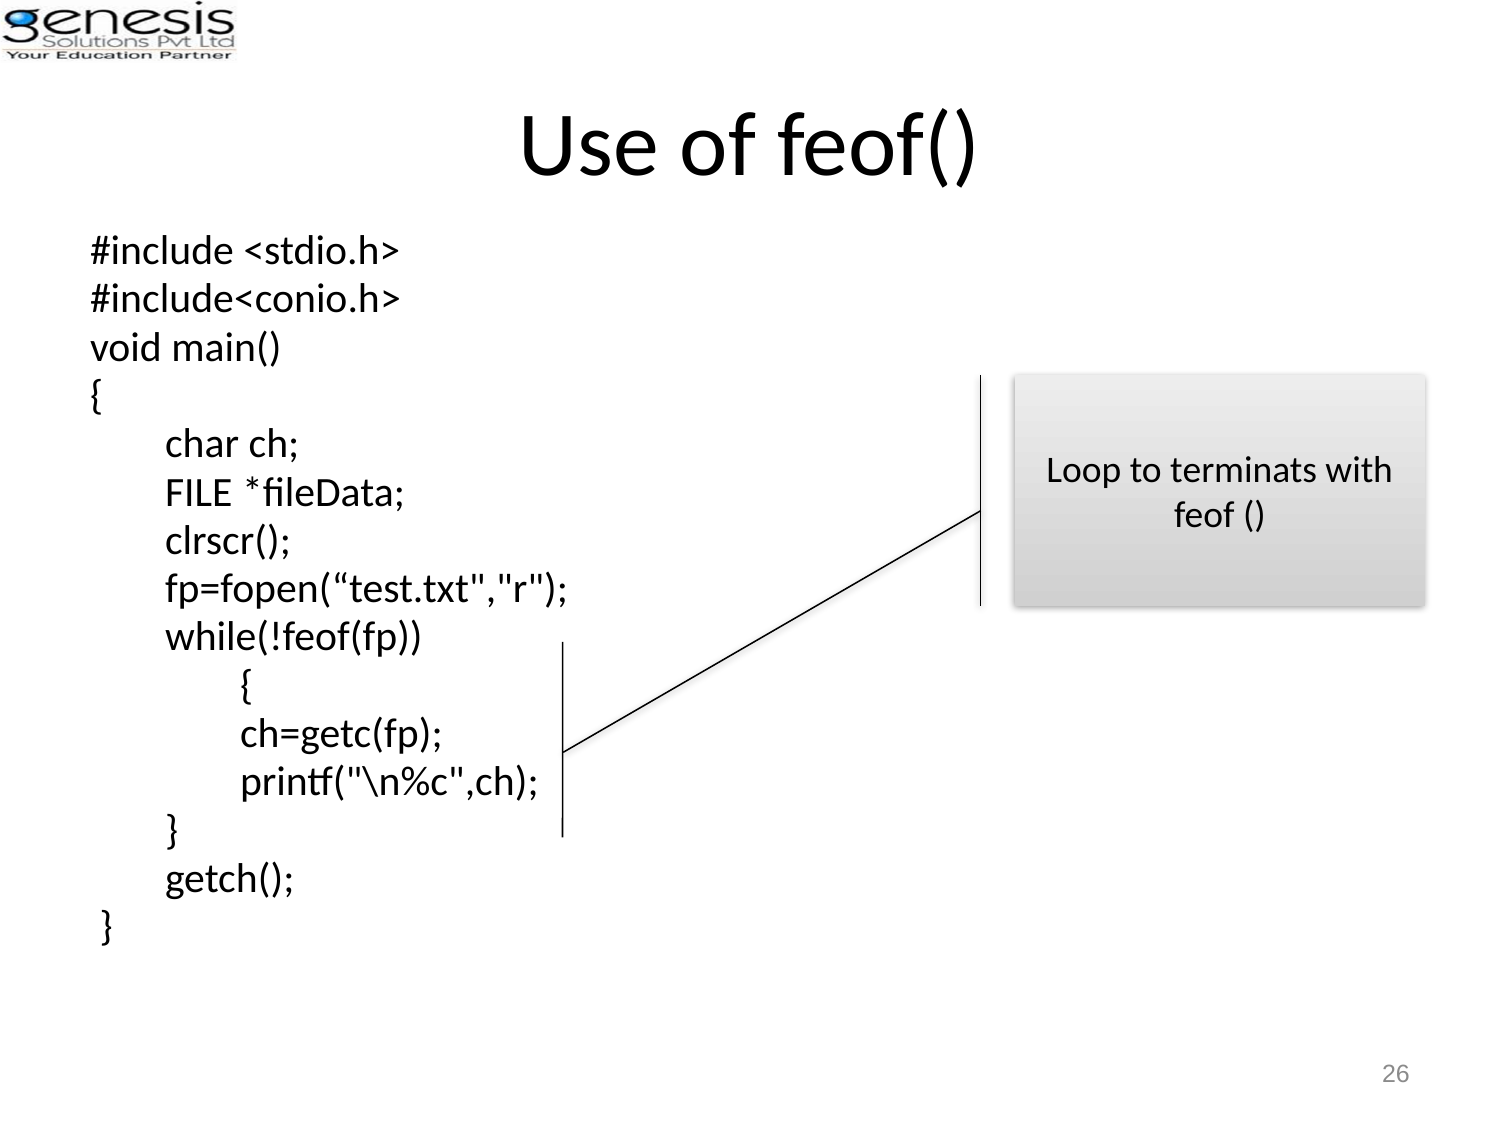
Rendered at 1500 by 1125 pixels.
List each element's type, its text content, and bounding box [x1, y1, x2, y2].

list #include <stdio.h> #include<conio.h> void main() { char ch; FILE *fileData; clrscr(); fp=fopen(“test.txt","r"); while(!feof(fp)) { ch=getc(fp); printf("\n%c",ch); } getch(); } [75, 224, 1425, 1038]
title Use of feof() [75, 45, 1425, 224]
slide_number [0, 0, 238, 63]
slide_number 26 [1074, 1042, 1425, 1103]
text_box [562, 374, 1426, 838]
